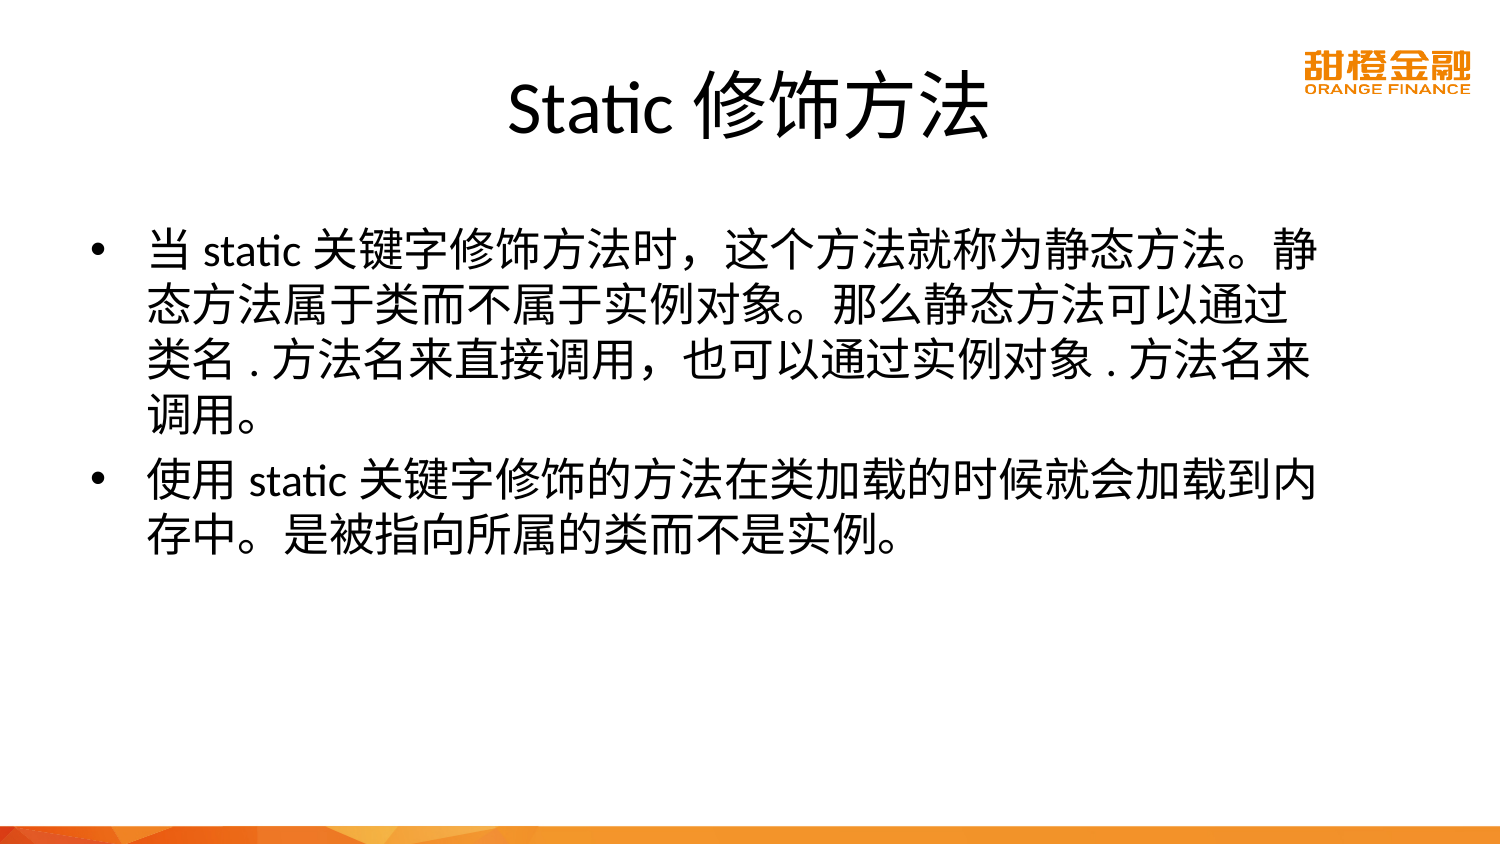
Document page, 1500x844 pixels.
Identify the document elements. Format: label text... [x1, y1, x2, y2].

picture [0, 0, 1500, 844]
text_box 当static关键字修饰方法时，这个方法就称为静态方法。静态方法属于类而不属于实例对象。那么静态方法可以通过类名.方法名来直接调用，也可以通过实例对象.方法名来调用。 使用static关键字修饰的方法在类加载的时候就会加载到内存中。是被指向所属的类而不是实例。 [74, 213, 1338, 450]
title Static修饰方法 [75, 33, 1425, 175]
